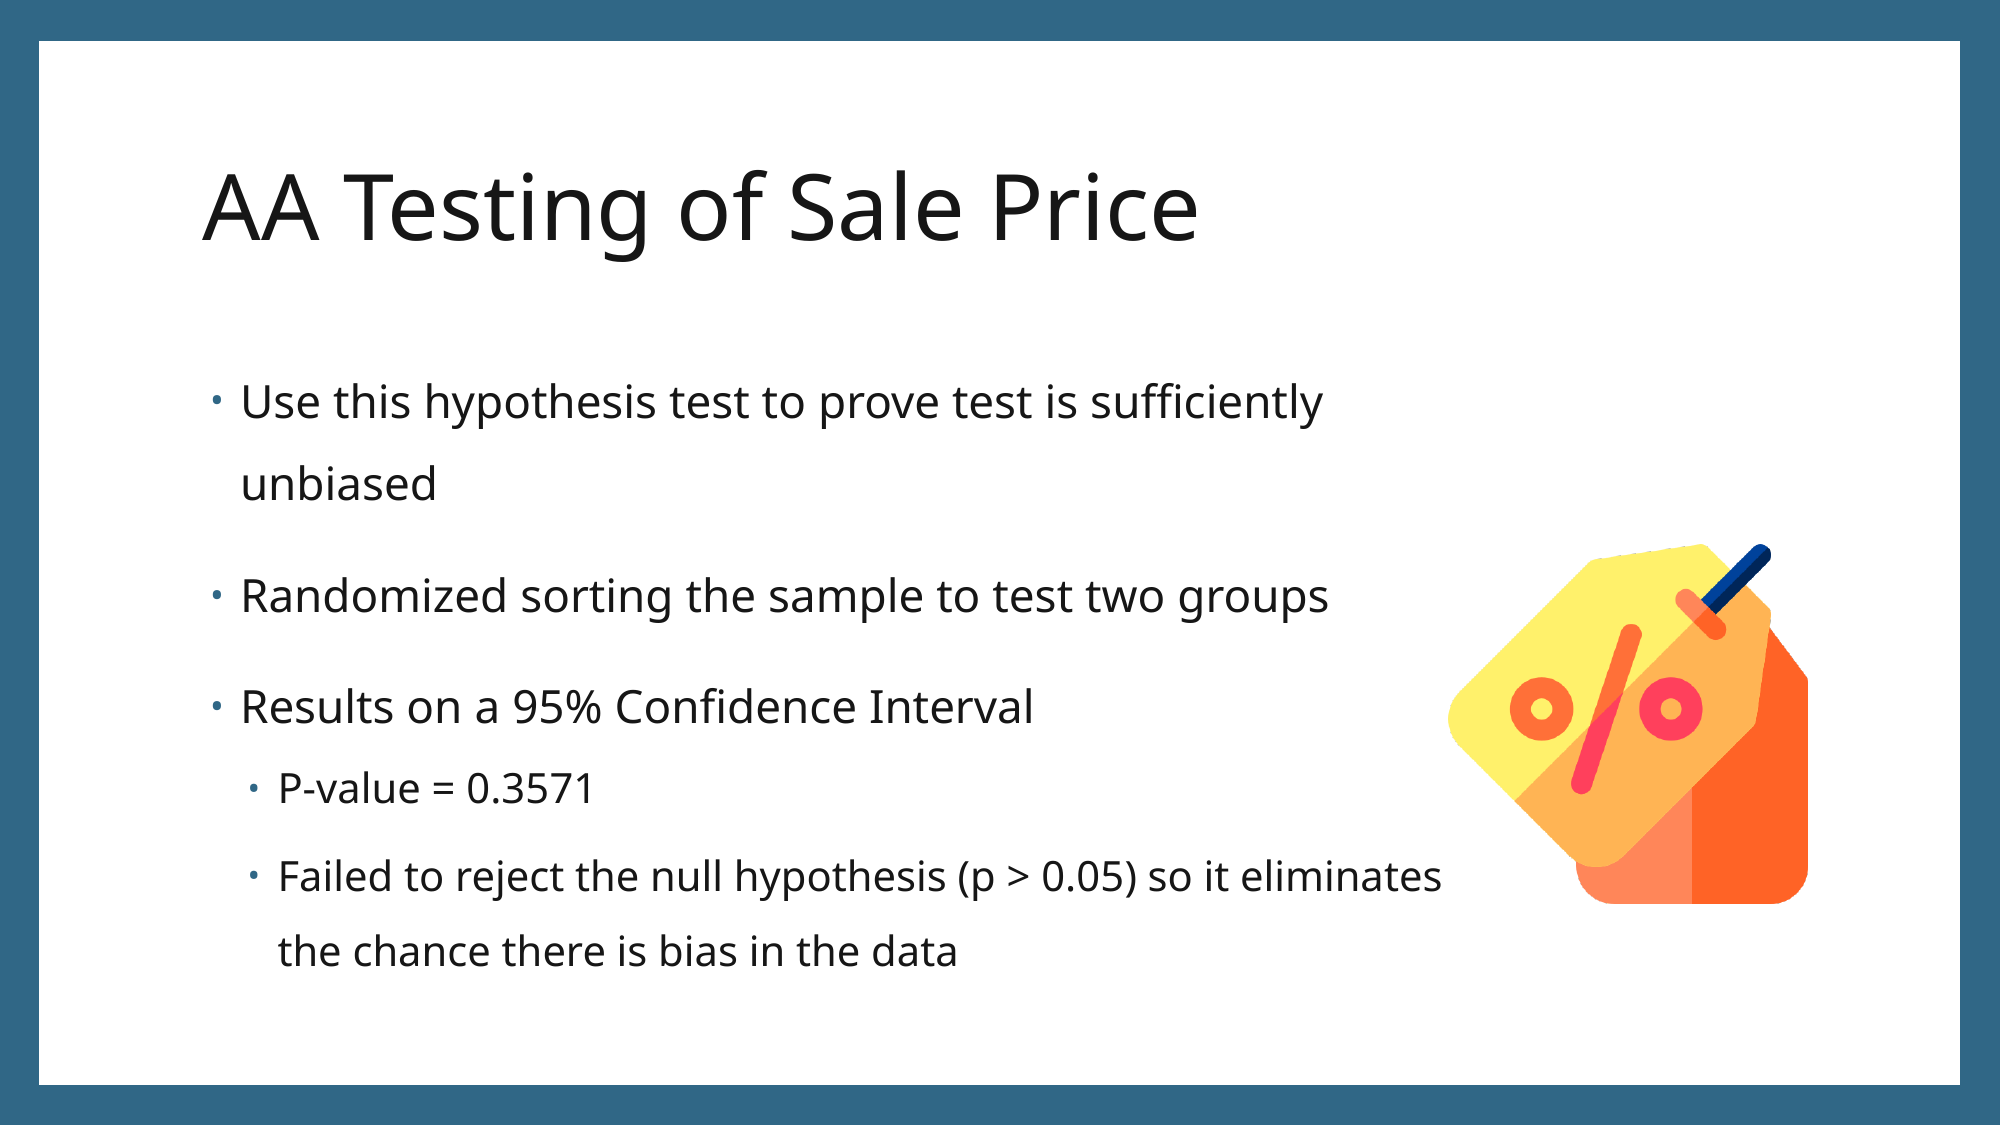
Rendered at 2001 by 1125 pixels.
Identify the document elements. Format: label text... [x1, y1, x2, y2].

list Use this hypothesis test to prove test is sufficiently unbiased Randomized sorting the sample to test two groups Results on a 95% Confidence Interval P-value = 0.3571 Failed to reject the null hypothesis (p > 0.05) so it eliminates the chance there is bias in the data [187, 337, 1467, 1000]
title AA Testing of Sale Price [187, 99, 1808, 323]
picture [1447, 543, 1808, 904]
